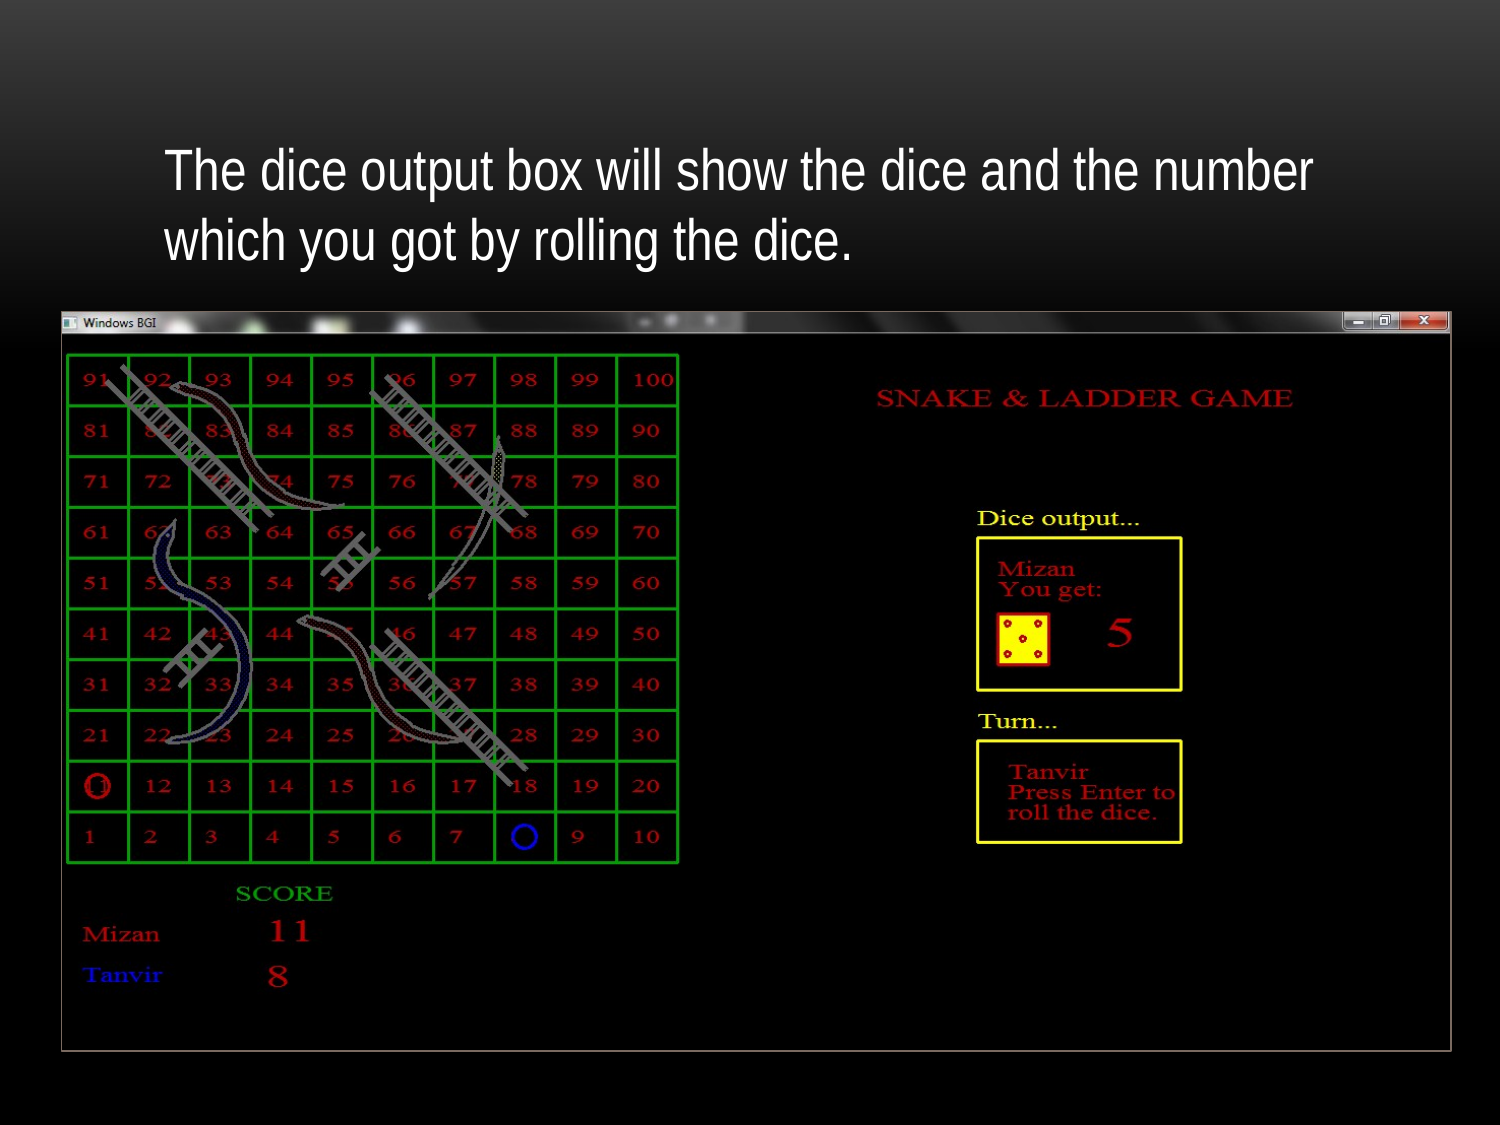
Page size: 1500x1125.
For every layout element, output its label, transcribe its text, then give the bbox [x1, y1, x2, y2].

picture [0, 0, 1500, 1125]
text_box The dice output box will show the dice and the number which you got by rolling the dice. [149, 124, 1350, 280]
